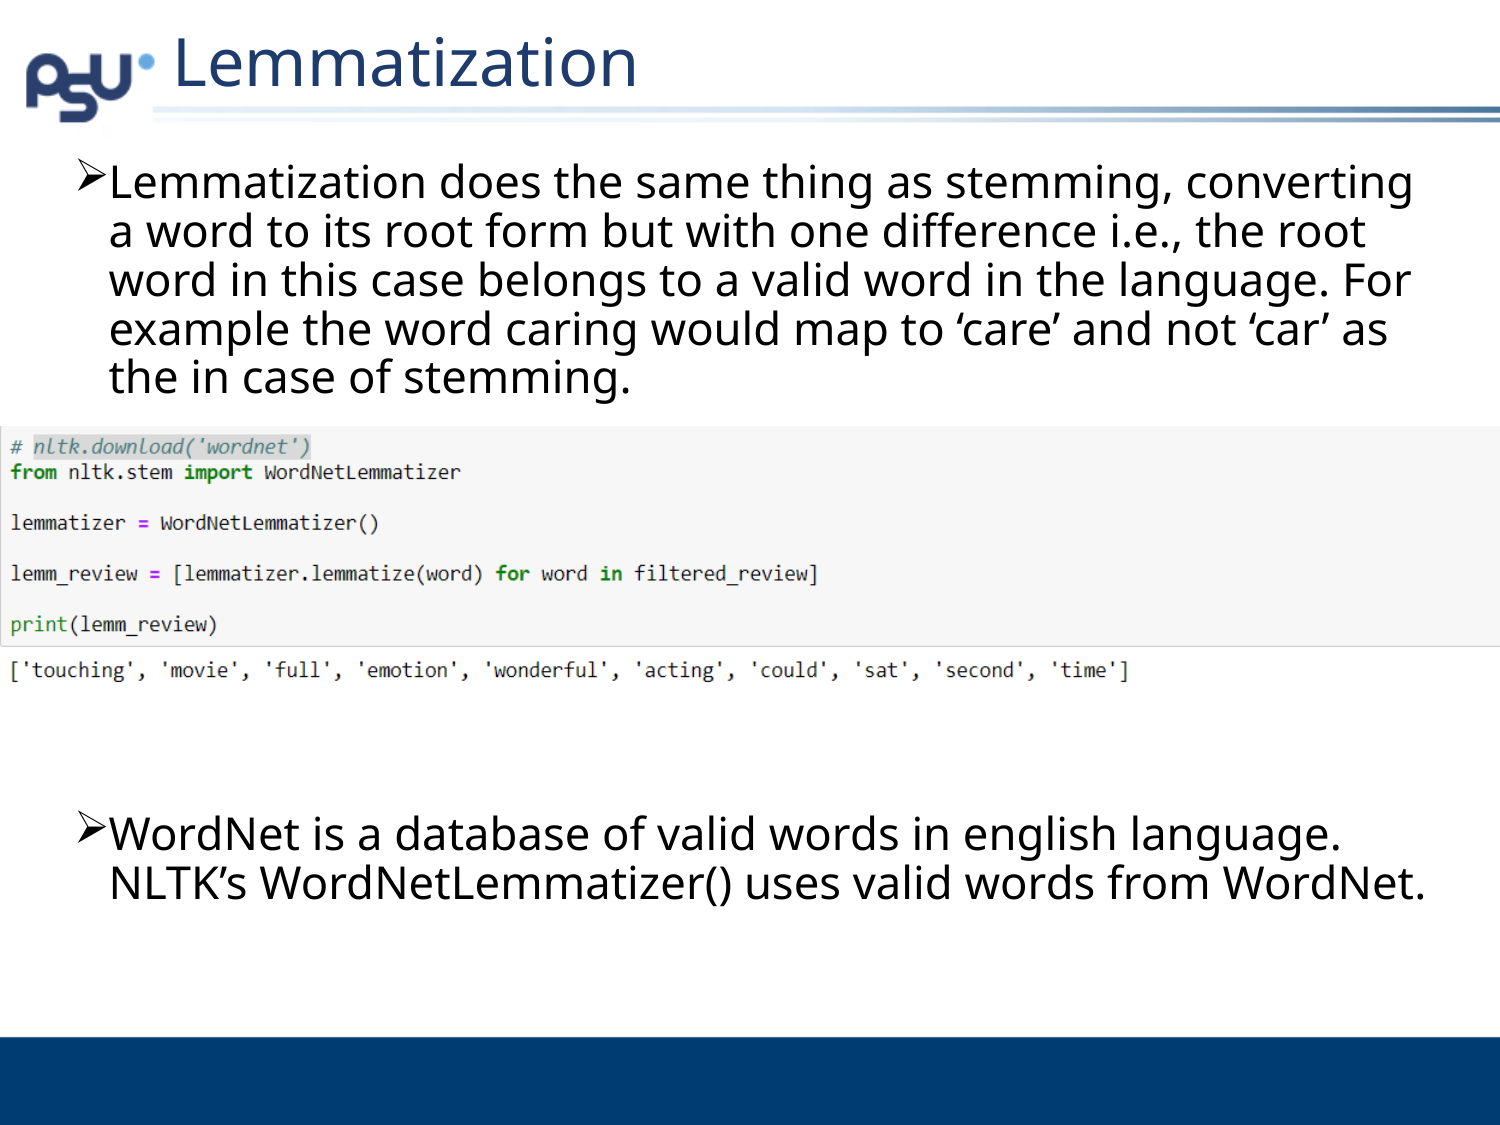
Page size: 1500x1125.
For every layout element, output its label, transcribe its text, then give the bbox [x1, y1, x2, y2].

picture [0, 0, 1500, 1125]
list Lemmatization does the same thing as stemming, converting a word to its root form but with one difference i.e., the root word in this case belongs to a valid word in the language. For example the word caring would map to ‘care’ and not ‘car’ as the in case of stemming. WordNet is a database of valid words in english language. NLTK’s WordNetLemmatizer() uses valid words from WordNet. [59, 151, 1446, 426]
list Lemmatization does the same thing as stemming, converting a word to its root form but with one difference i.e., the root word in this case belongs to a valid word in the language. For example the word caring would map to ‘care’ and not ‘car’ as the in case of stemming. WordNet is a database of valid words in english language. NLTK’s WordNetLemmatizer() uses valid words from WordNet. [59, 699, 1446, 968]
title Lemmatization [157, 27, 1451, 102]
